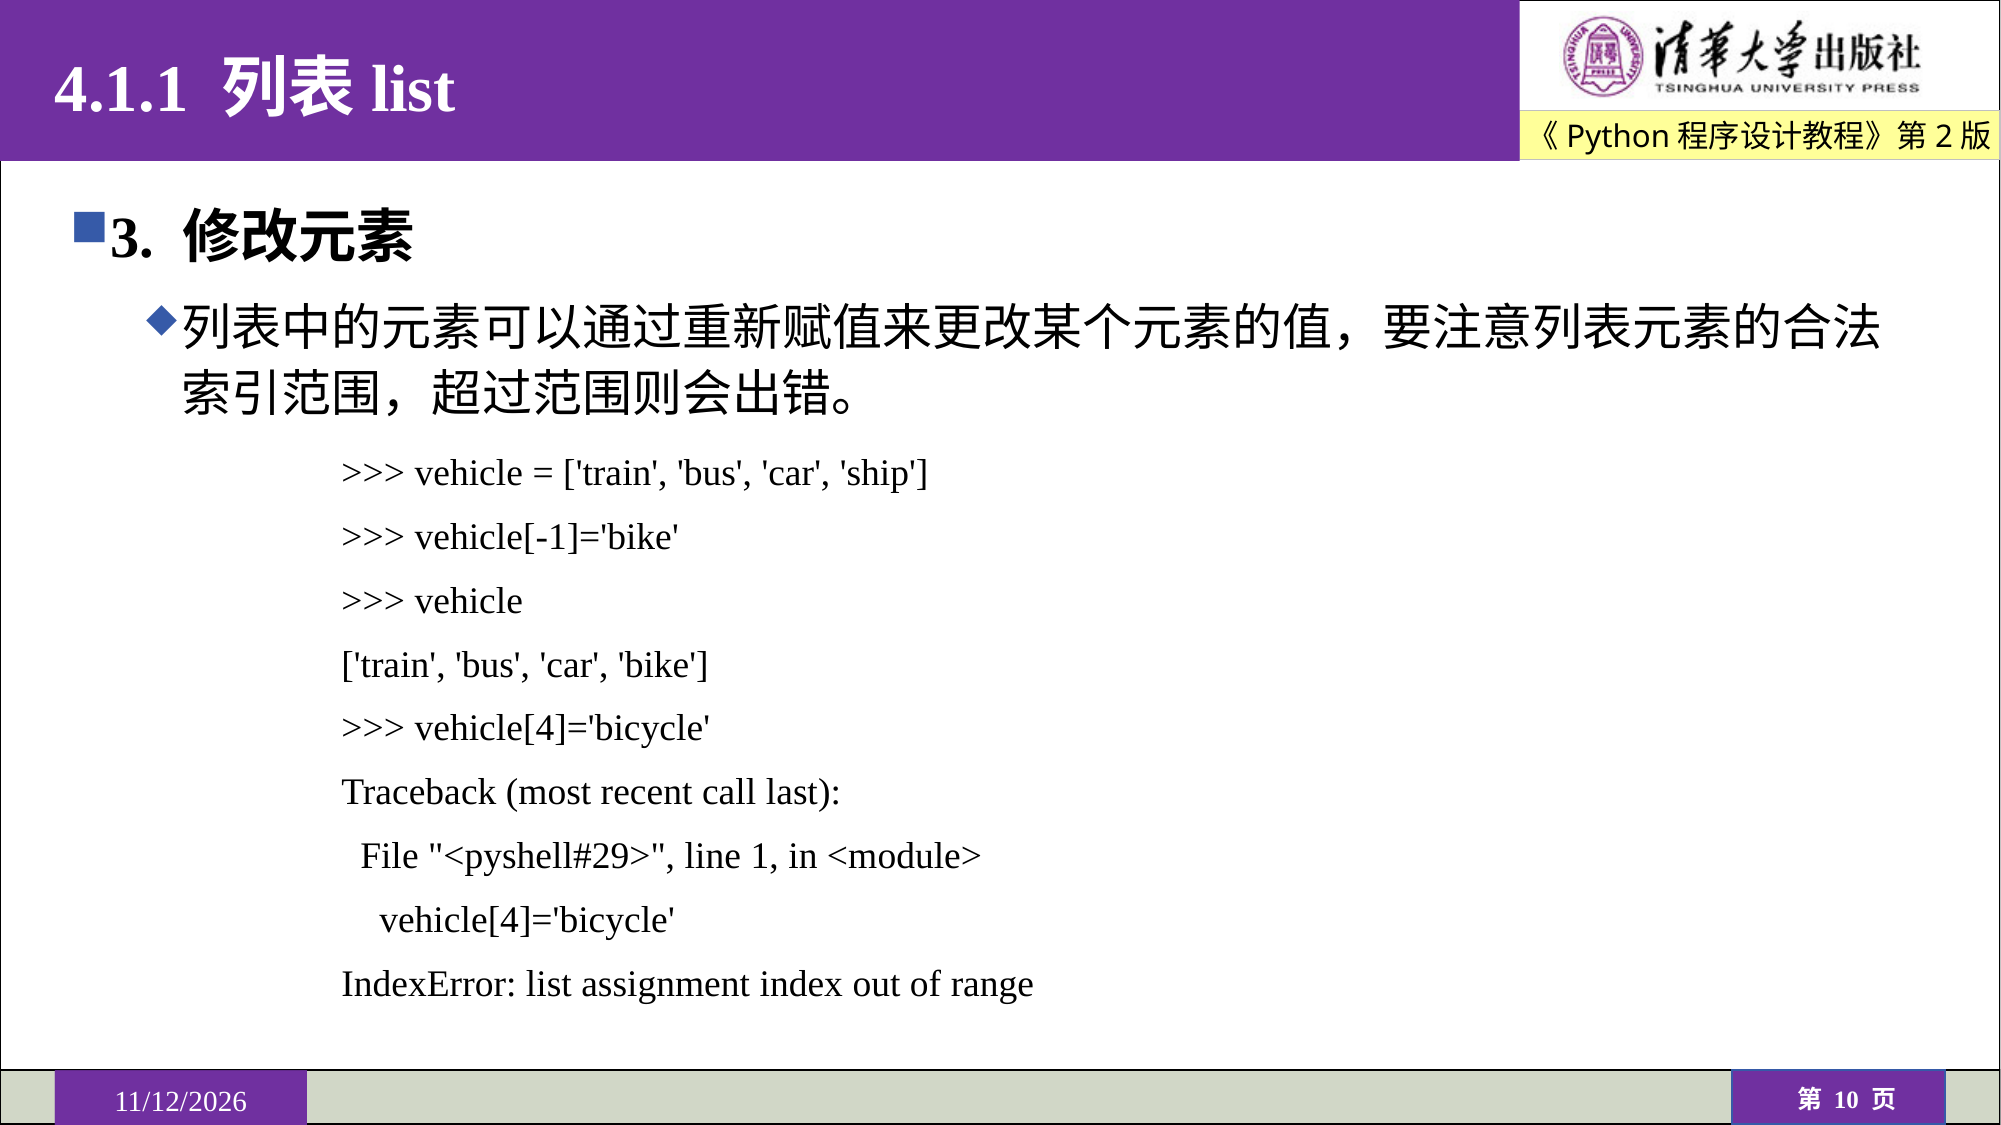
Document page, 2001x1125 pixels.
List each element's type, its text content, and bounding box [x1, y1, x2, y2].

title 4.1.1 列表list [54, 0, 1520, 161]
picture [1559, 11, 1946, 102]
text_box >>> vehicle = ['train', 'bus', 'car', 'ship'] >>> vehicle[-1]='bike' >>> vehicle ['train', 'bus', 'car', 'bike'] >>> vehicle[4]='bicycle' Traceback (most recent call last): File "<pyshell#29>", line 1, in <module> vehicle[4]='bicycle' IndexError: list assignment index out of range [326, 440, 1327, 1011]
list 3. 修改元素 列表中的元素可以通过重新赋值来更改某个元素的值，要注意列表元素的合法索引范围，超过范围则会出错。 [54, 184, 1946, 433]
